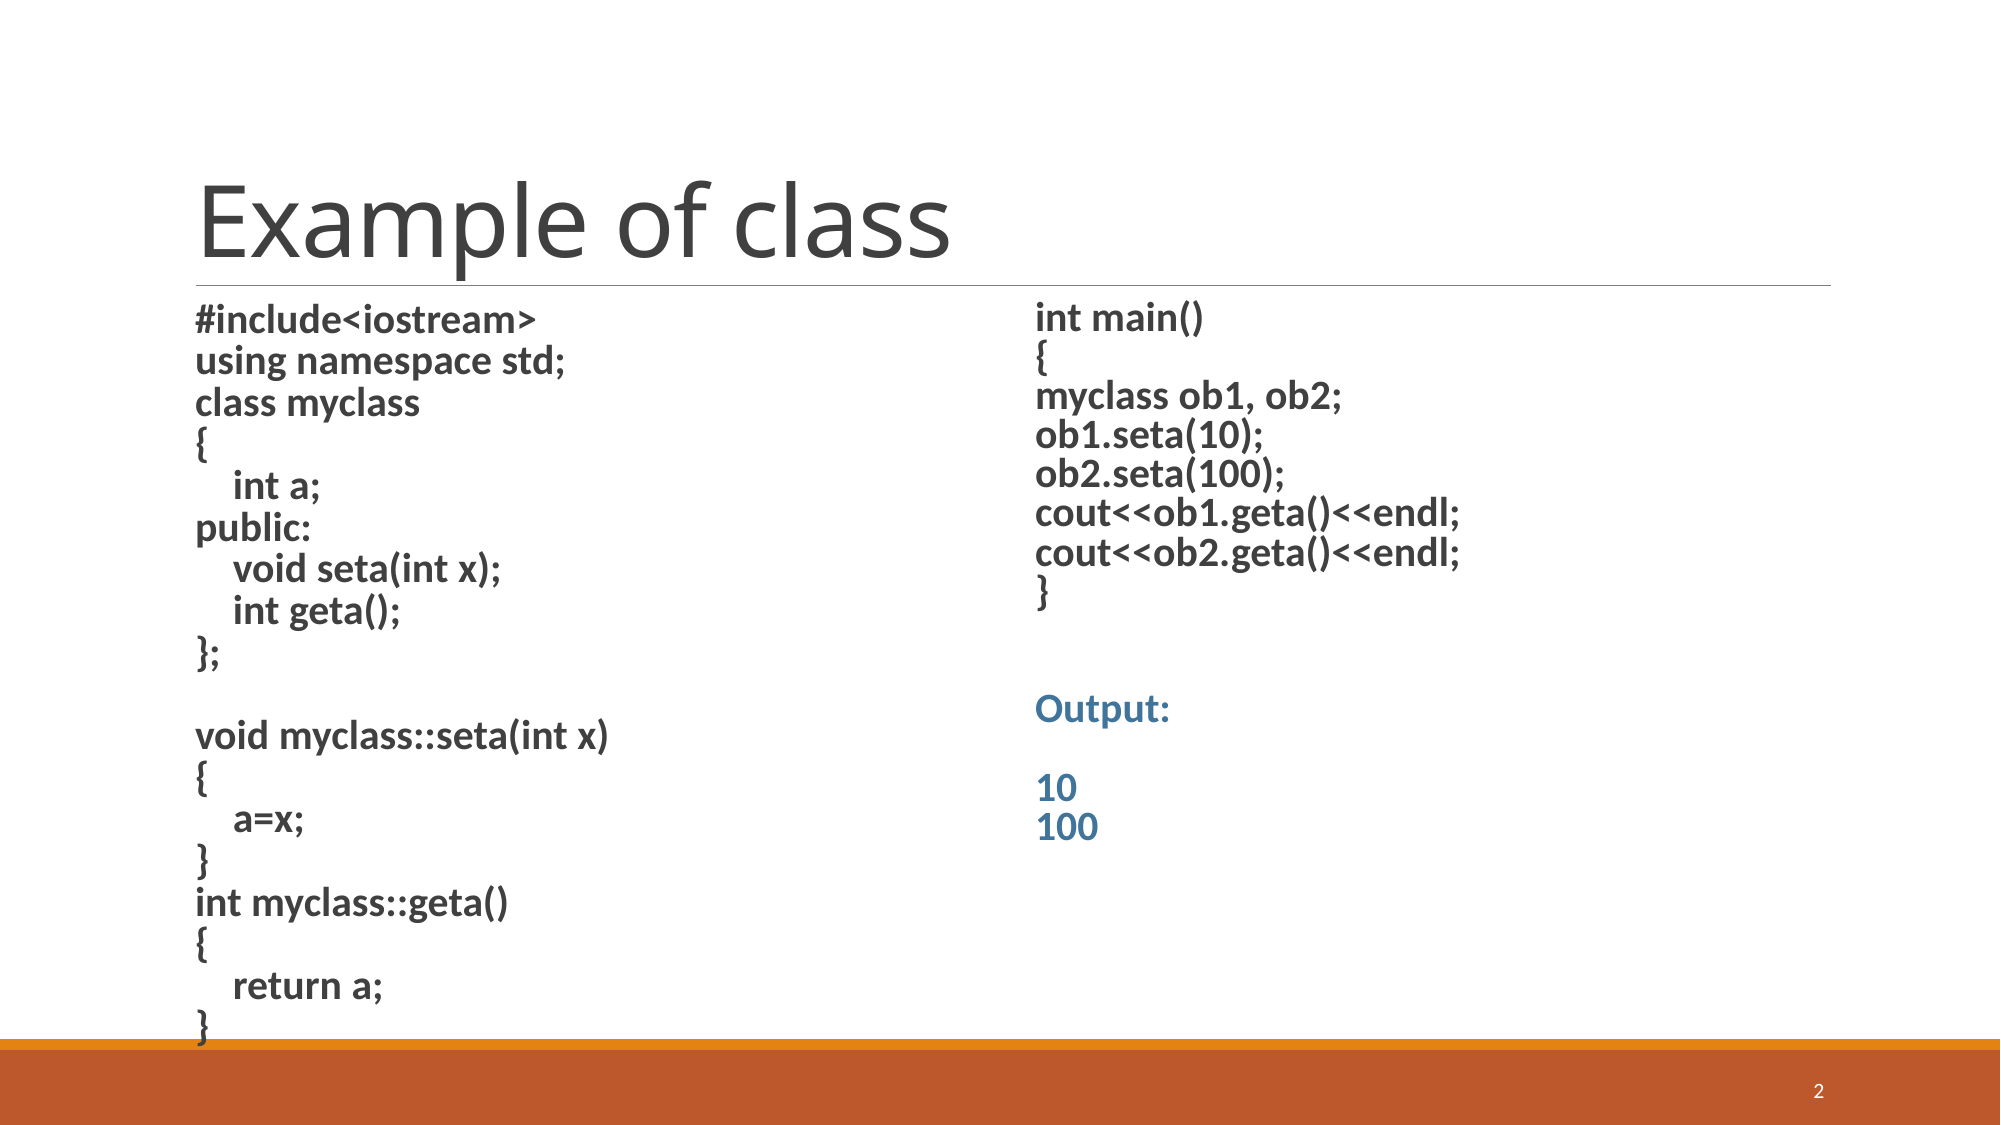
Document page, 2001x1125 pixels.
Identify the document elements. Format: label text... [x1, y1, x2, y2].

title Example of class [180, 47, 1830, 285]
list #include<iostream> using namespace std; class myclass { int a; public: void seta(int x); int geta(); }; void myclass::seta(int x) { a=x; } int myclass::geta() { return a; } [180, 315, 990, 1057]
slide_number 2 [1624, 1059, 1840, 1120]
list int main() { myclass ob1, ob2; ob1.seta(10); ob2.seta(100); cout<<ob1.geta()<<endl; cout<<ob2.geta()<<endl; } Output: 10 100 [1020, 315, 1830, 978]
